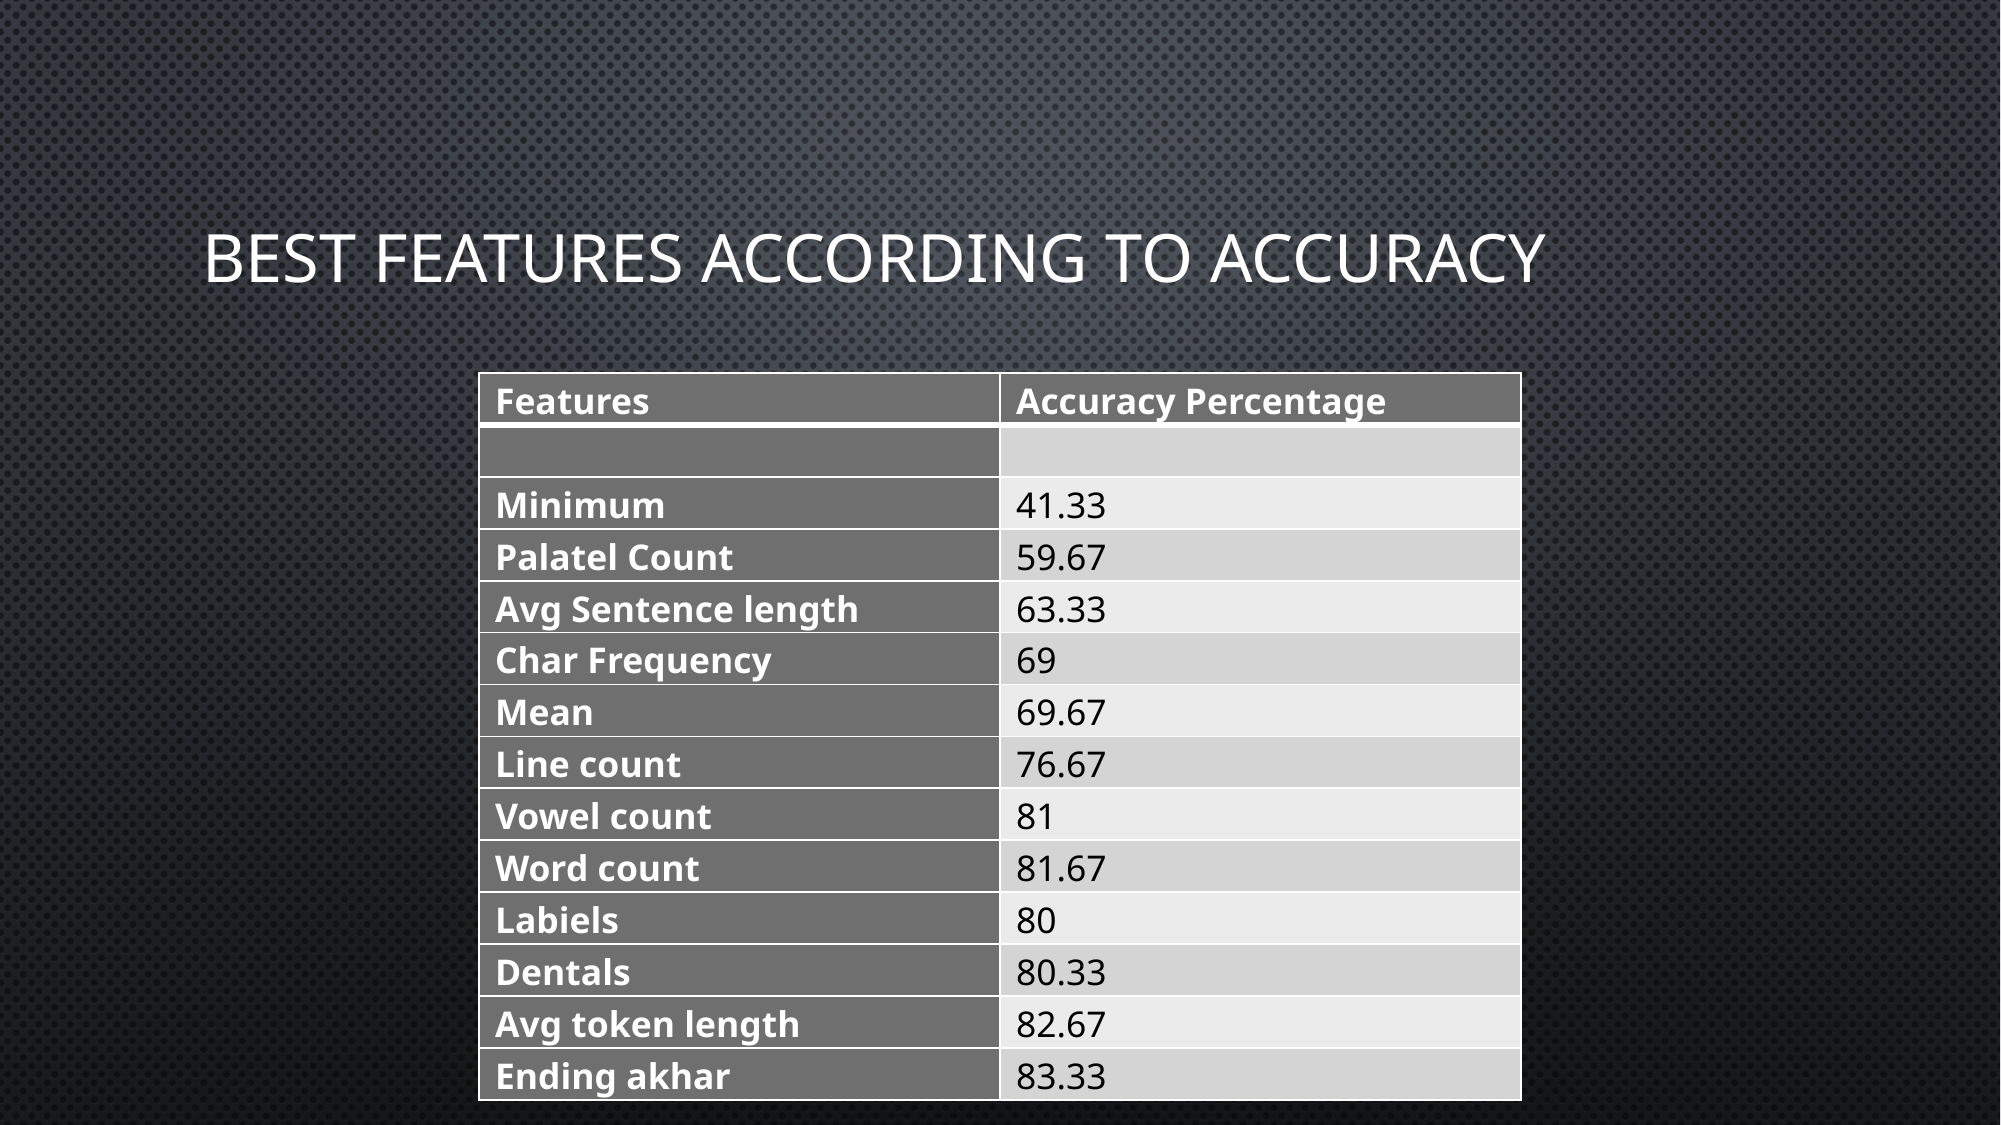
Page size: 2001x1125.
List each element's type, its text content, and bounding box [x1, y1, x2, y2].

table_cell Dentals [480, 945, 999, 995]
table_cell 80 [1001, 893, 1520, 943]
table_cell Labiels [480, 893, 999, 943]
table_cell 81 [1001, 789, 1520, 839]
table_cell 80.33 [1001, 945, 1520, 995]
table_cell 81.67 [1001, 841, 1520, 891]
table_cell [480, 428, 999, 476]
table_header Accuracy Percentage [1001, 374, 1520, 422]
table_cell Ending akhar [480, 1049, 999, 1099]
table_cell 59.67 [1001, 530, 1520, 580]
table_cell Word count [480, 841, 999, 891]
table_cell 69.67 [1001, 685, 1520, 736]
table_cell Avg token length [480, 997, 999, 1047]
table_cell 83.33 [1001, 1049, 1520, 1099]
table_cell 76.67 [1001, 737, 1520, 787]
table_header Features [480, 374, 999, 422]
table_cell Minimum [480, 478, 999, 528]
title Best features according to accuracy [187, 99, 1813, 413]
table_cell Avg Sentence length [480, 582, 999, 632]
table_cell 41.33 [1001, 478, 1520, 528]
table_cell Vowel count [480, 789, 999, 839]
table_cell 63.33 [1001, 582, 1520, 632]
table_cell 69 [1001, 633, 1520, 684]
table_cell Char Frequency [480, 633, 999, 684]
table_cell Mean [480, 685, 999, 736]
table_cell [1001, 428, 1520, 476]
table_cell 82.67 [1001, 997, 1520, 1047]
table_cell Palatel Count [480, 530, 999, 580]
table_cell Line count [480, 737, 999, 787]
